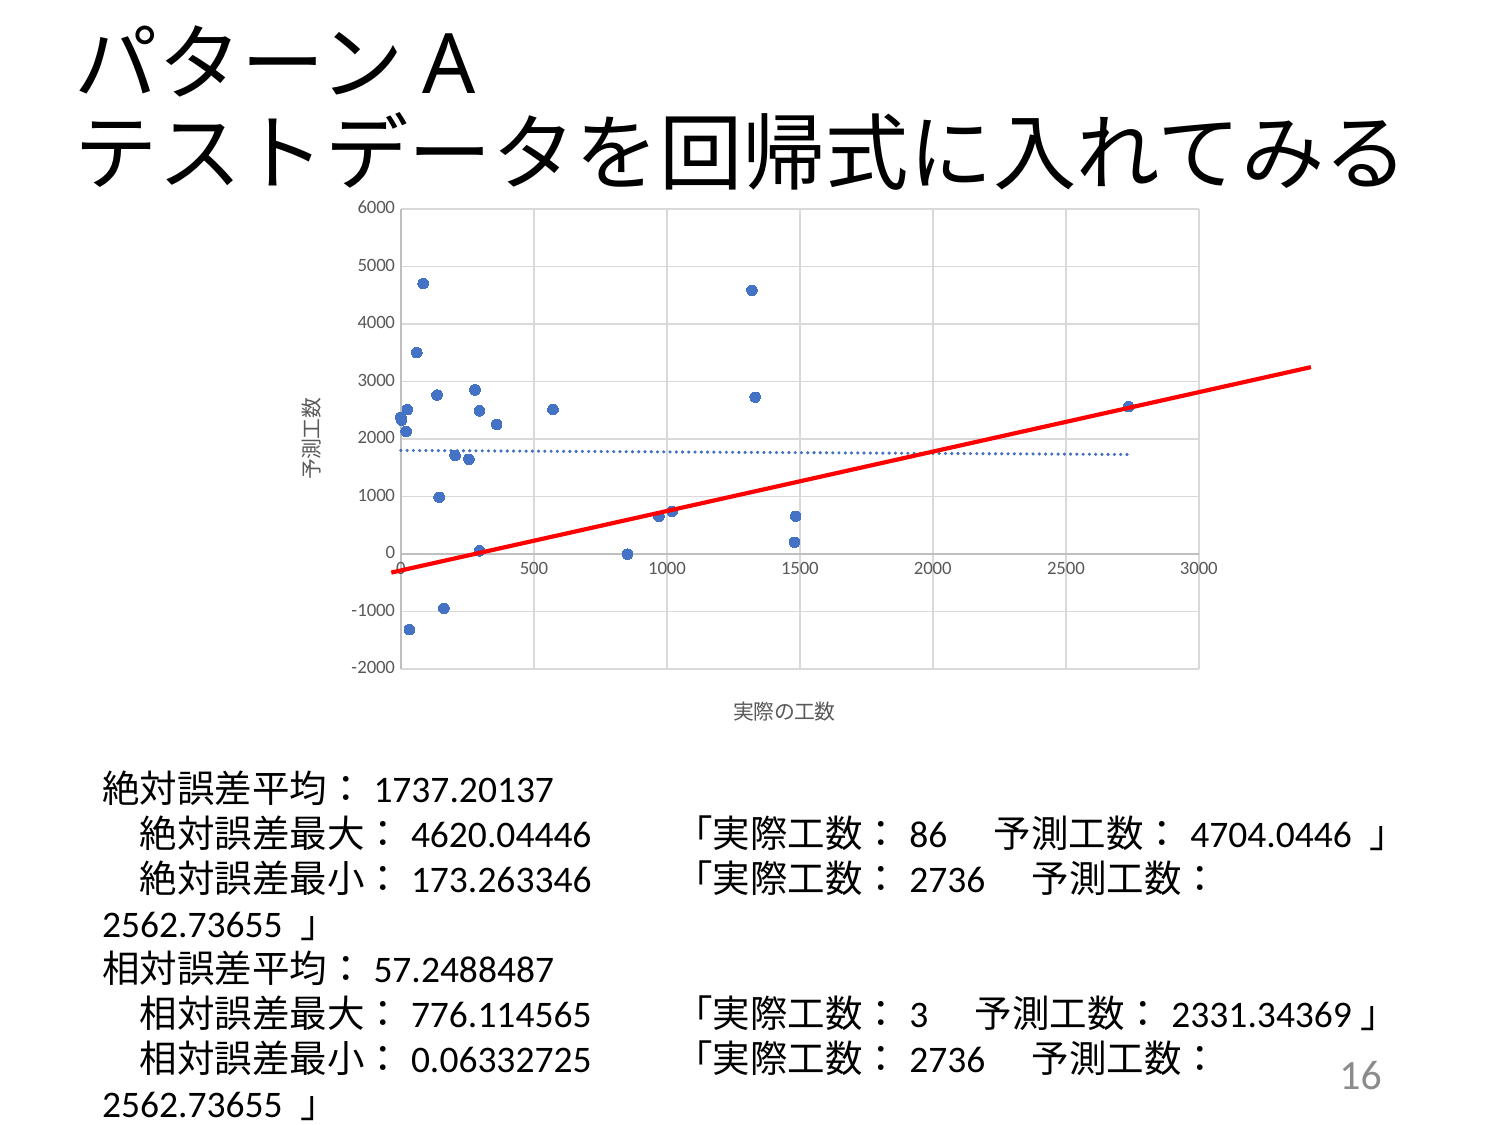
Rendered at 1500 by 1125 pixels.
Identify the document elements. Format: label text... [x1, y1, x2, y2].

title パターンA テストデータを回帰式に入れてみる [59, 3, 1441, 221]
text_box 絶対誤差平均：1737.20137 絶対誤差最大：4620.04446 「実際工数：86 予測工数：4704.0446 」 絶対誤差最小：173.263346 「実際工数：2736 予測工数：2562.73655 」 相対誤差平均：57.2488487 相対誤差最大：776.114565 「実際工数：3 予測工数：2331.34369」 相対誤差最小：0.06332725 「実際工数：2736 予測工数：2562.73655 」 [87, 757, 1468, 1125]
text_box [391, 367, 1311, 573]
slide_number 16 [1059, 1042, 1397, 1103]
chart [262, 188, 1238, 758]
